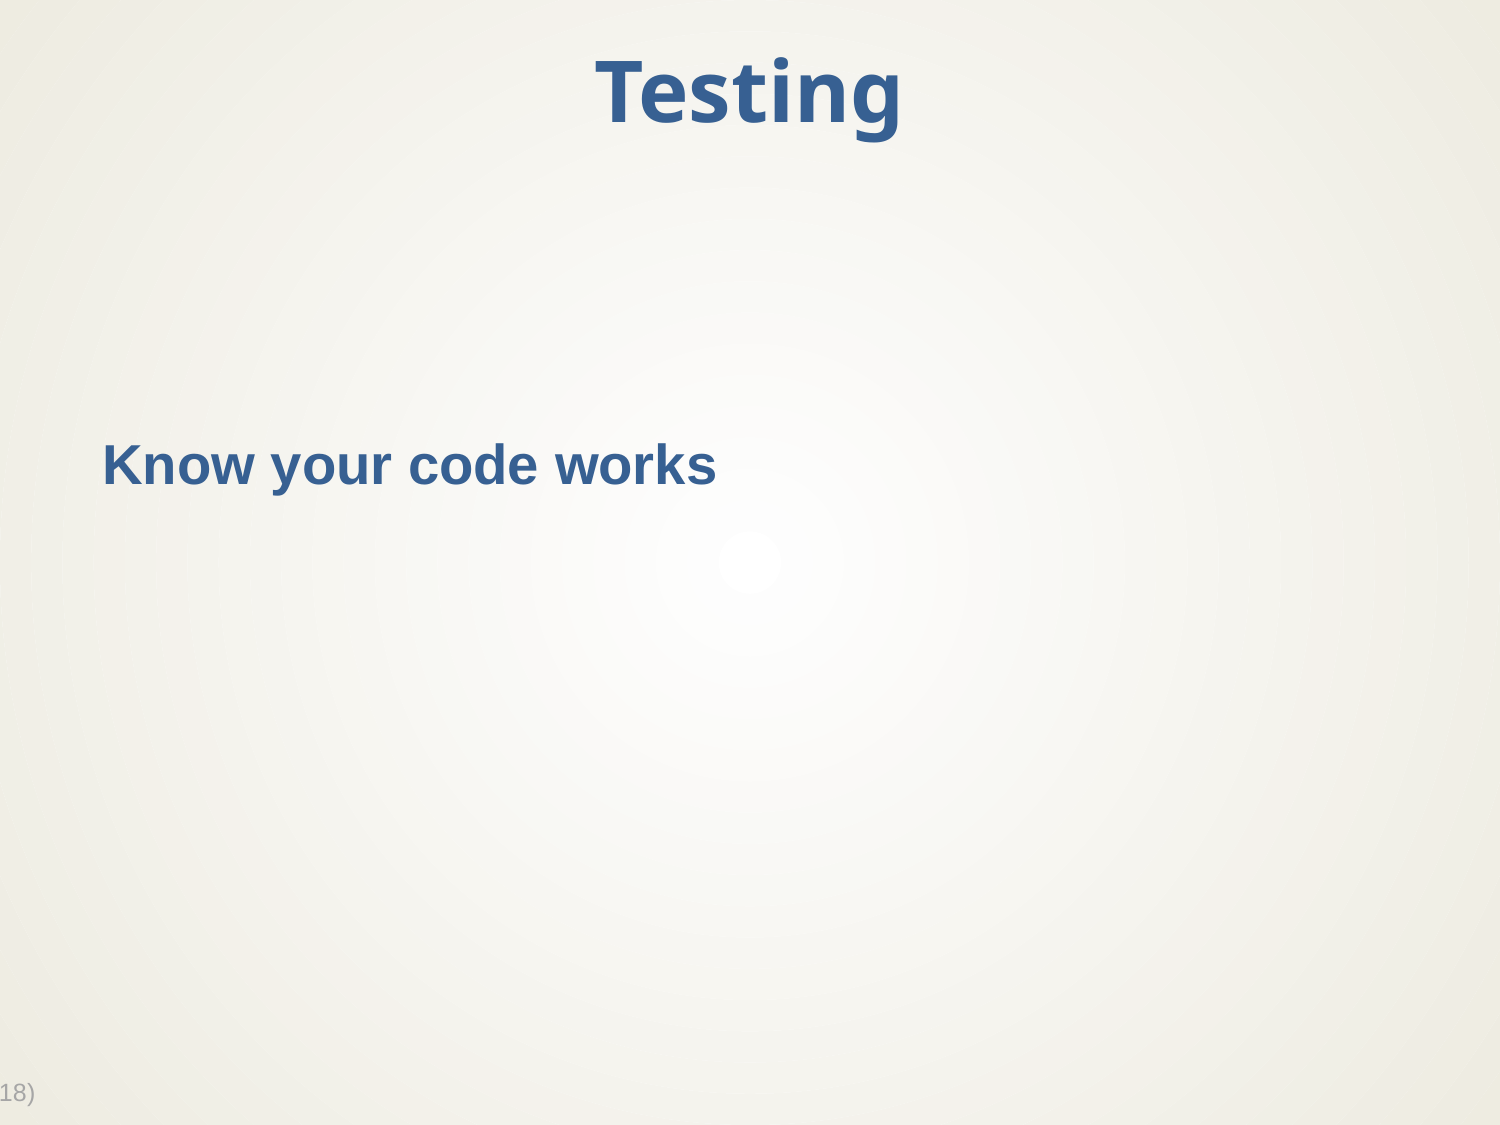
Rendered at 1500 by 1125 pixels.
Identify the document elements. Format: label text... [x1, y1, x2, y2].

title Testing [0, 24, 1500, 166]
list Know your code works [56, 187, 1444, 1036]
